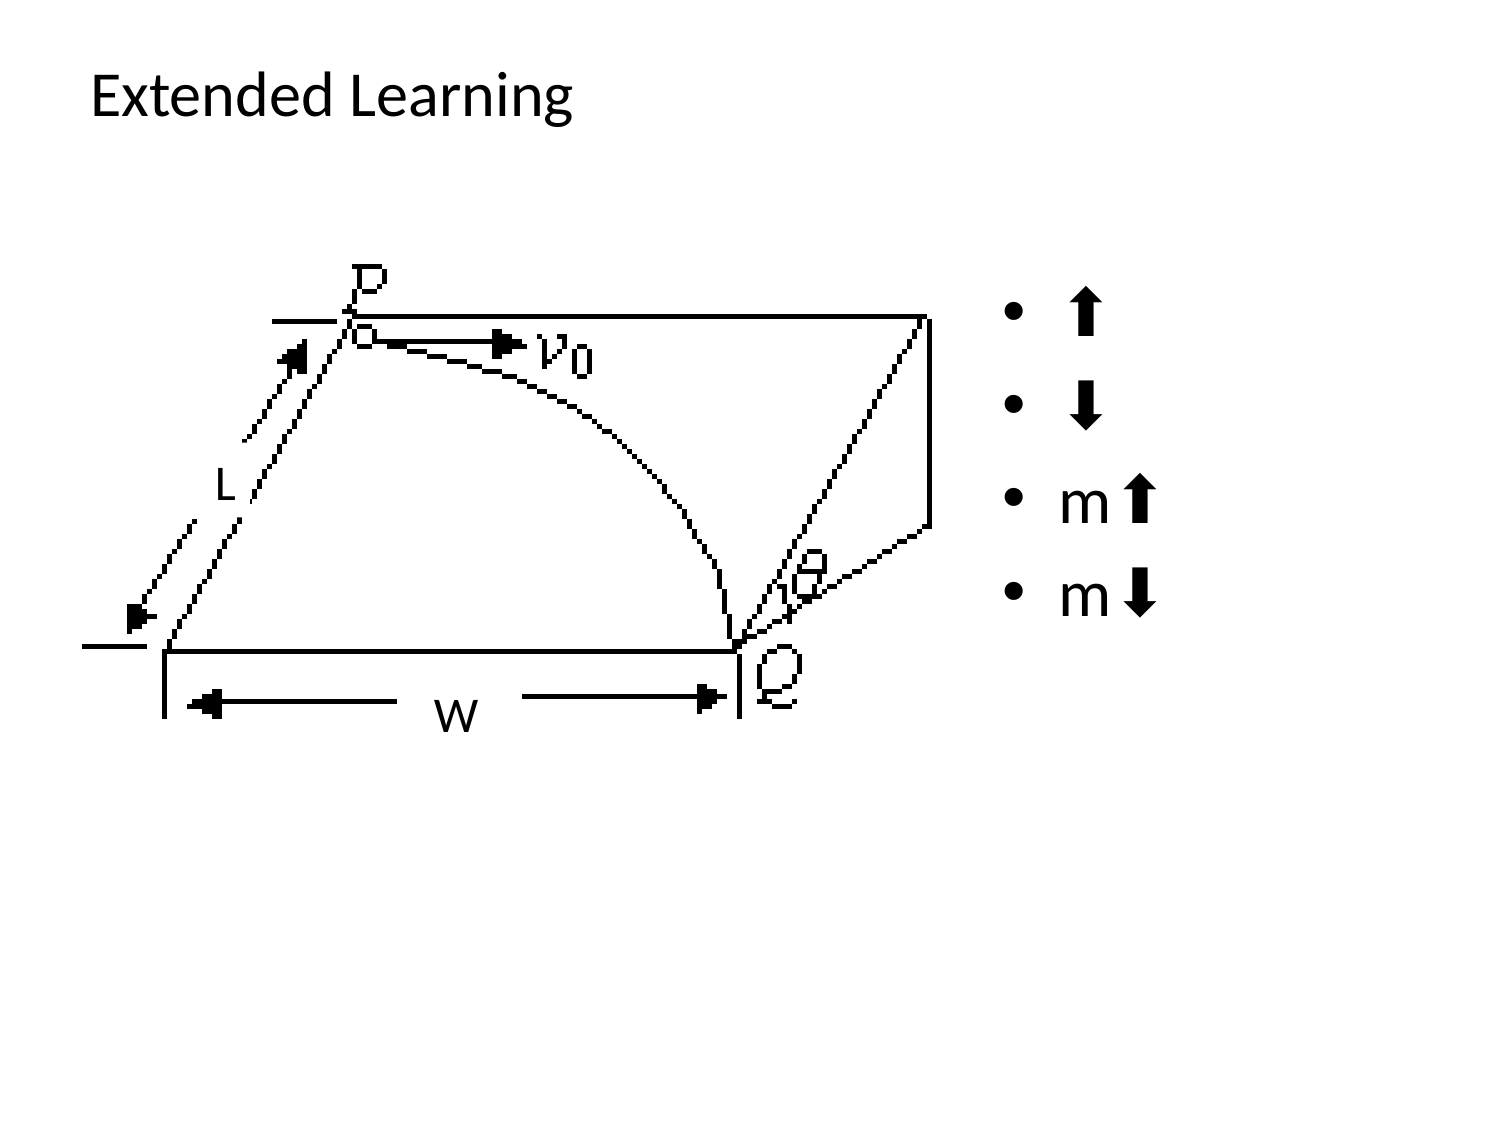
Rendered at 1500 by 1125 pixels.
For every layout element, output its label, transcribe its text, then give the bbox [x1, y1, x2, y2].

title Extended Learning [75, 45, 1425, 138]
picture [62, 224, 988, 771]
